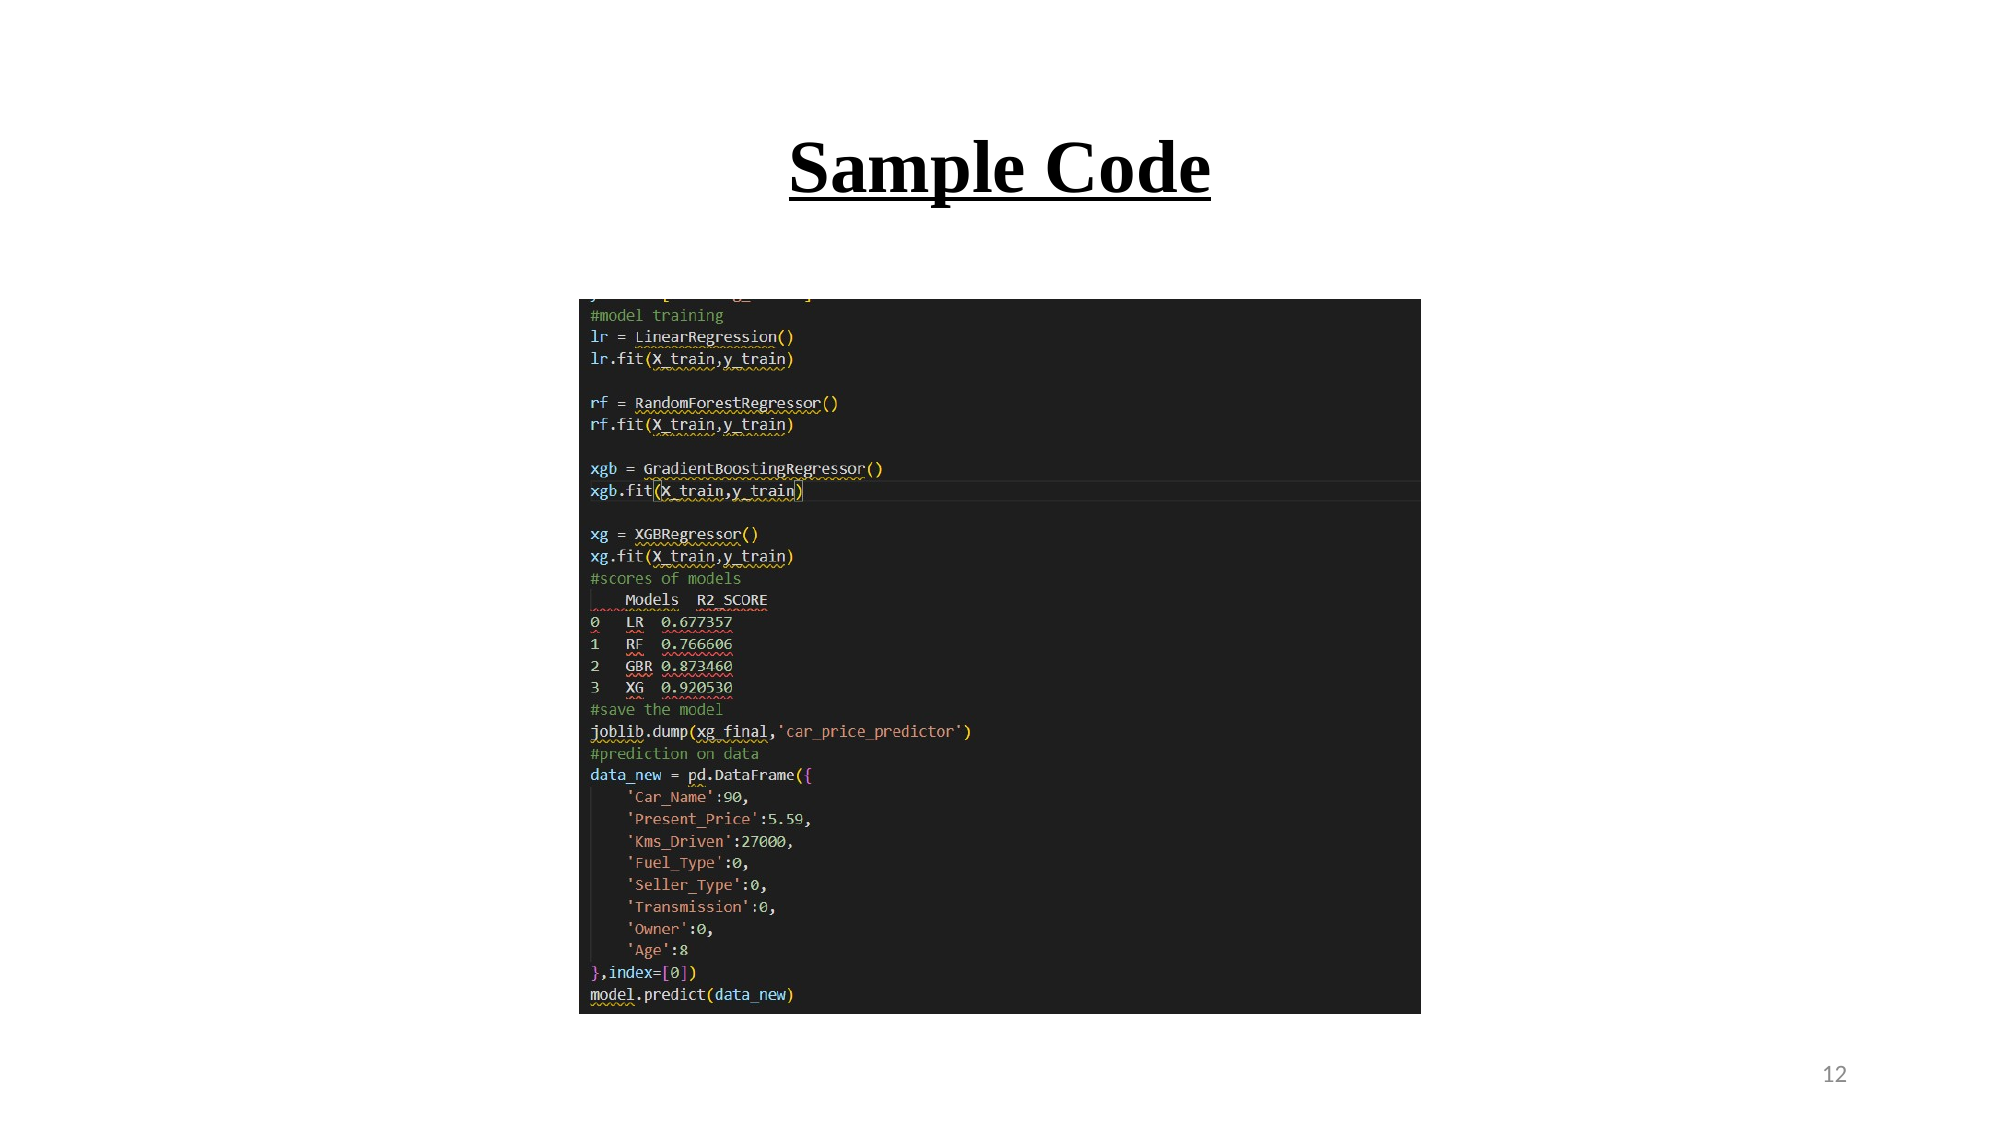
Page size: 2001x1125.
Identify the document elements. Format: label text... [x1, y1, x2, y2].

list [579, 299, 1421, 1014]
title Sample Code [137, 59, 1863, 278]
slide_number 12 [1412, 1042, 1863, 1103]
